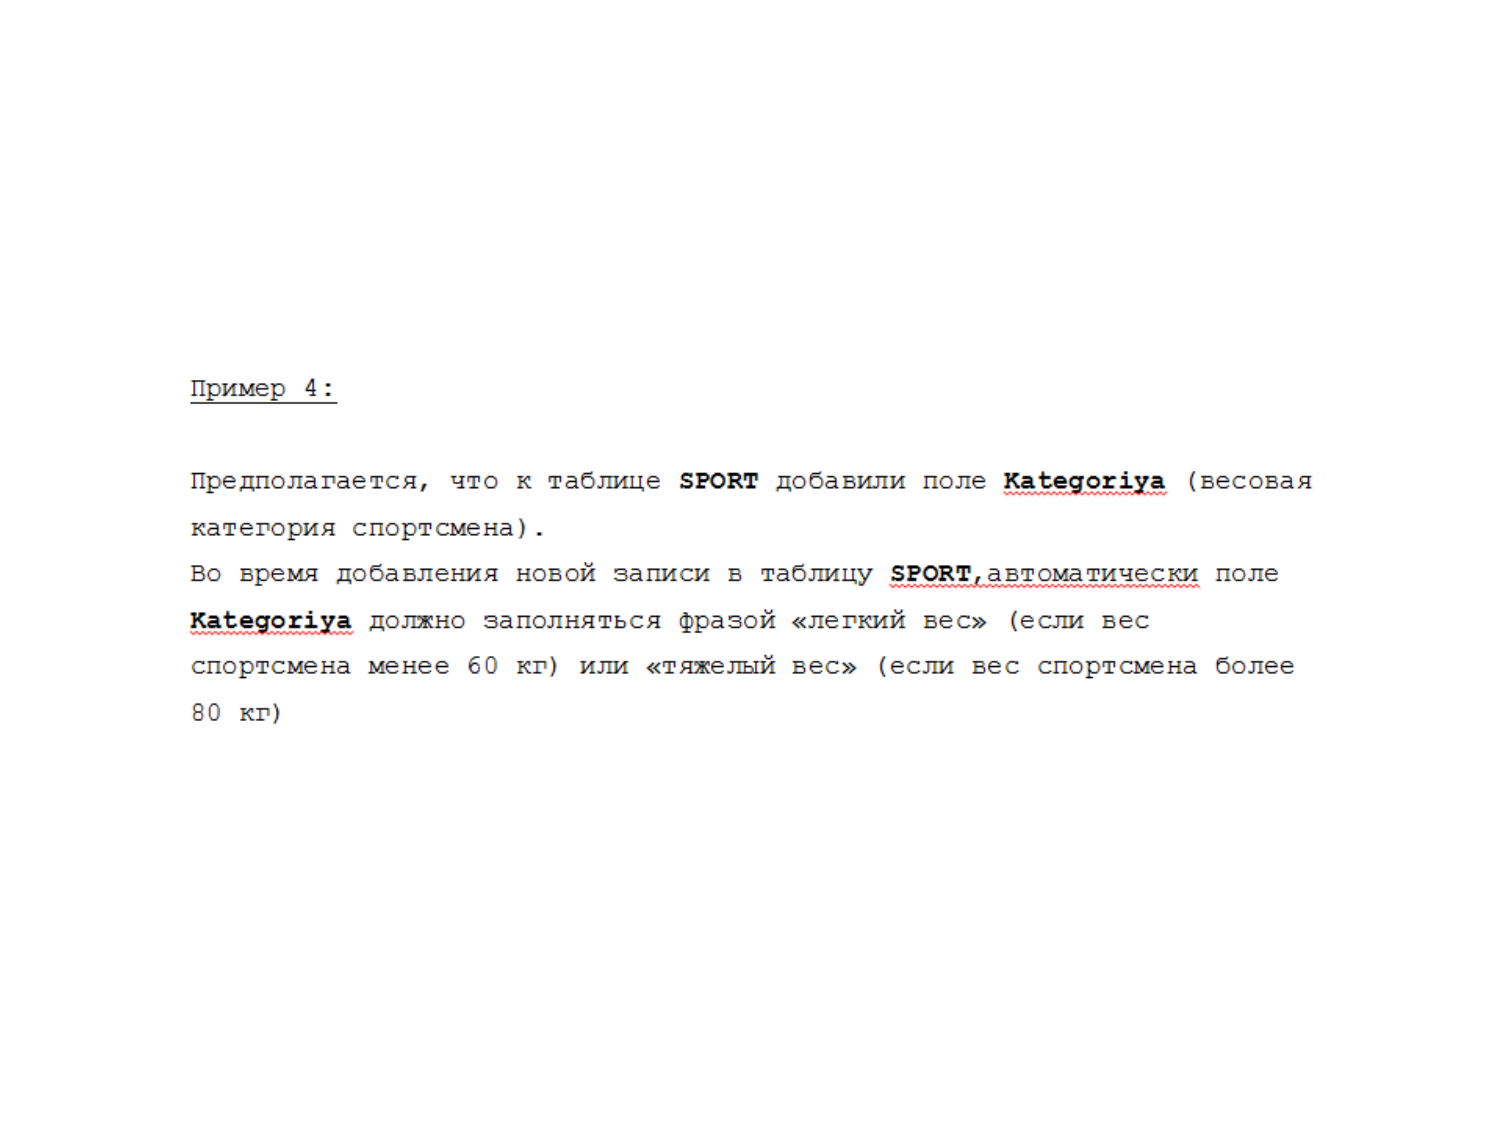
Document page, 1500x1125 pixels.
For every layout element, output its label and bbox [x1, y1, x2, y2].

picture [164, 357, 1336, 768]
